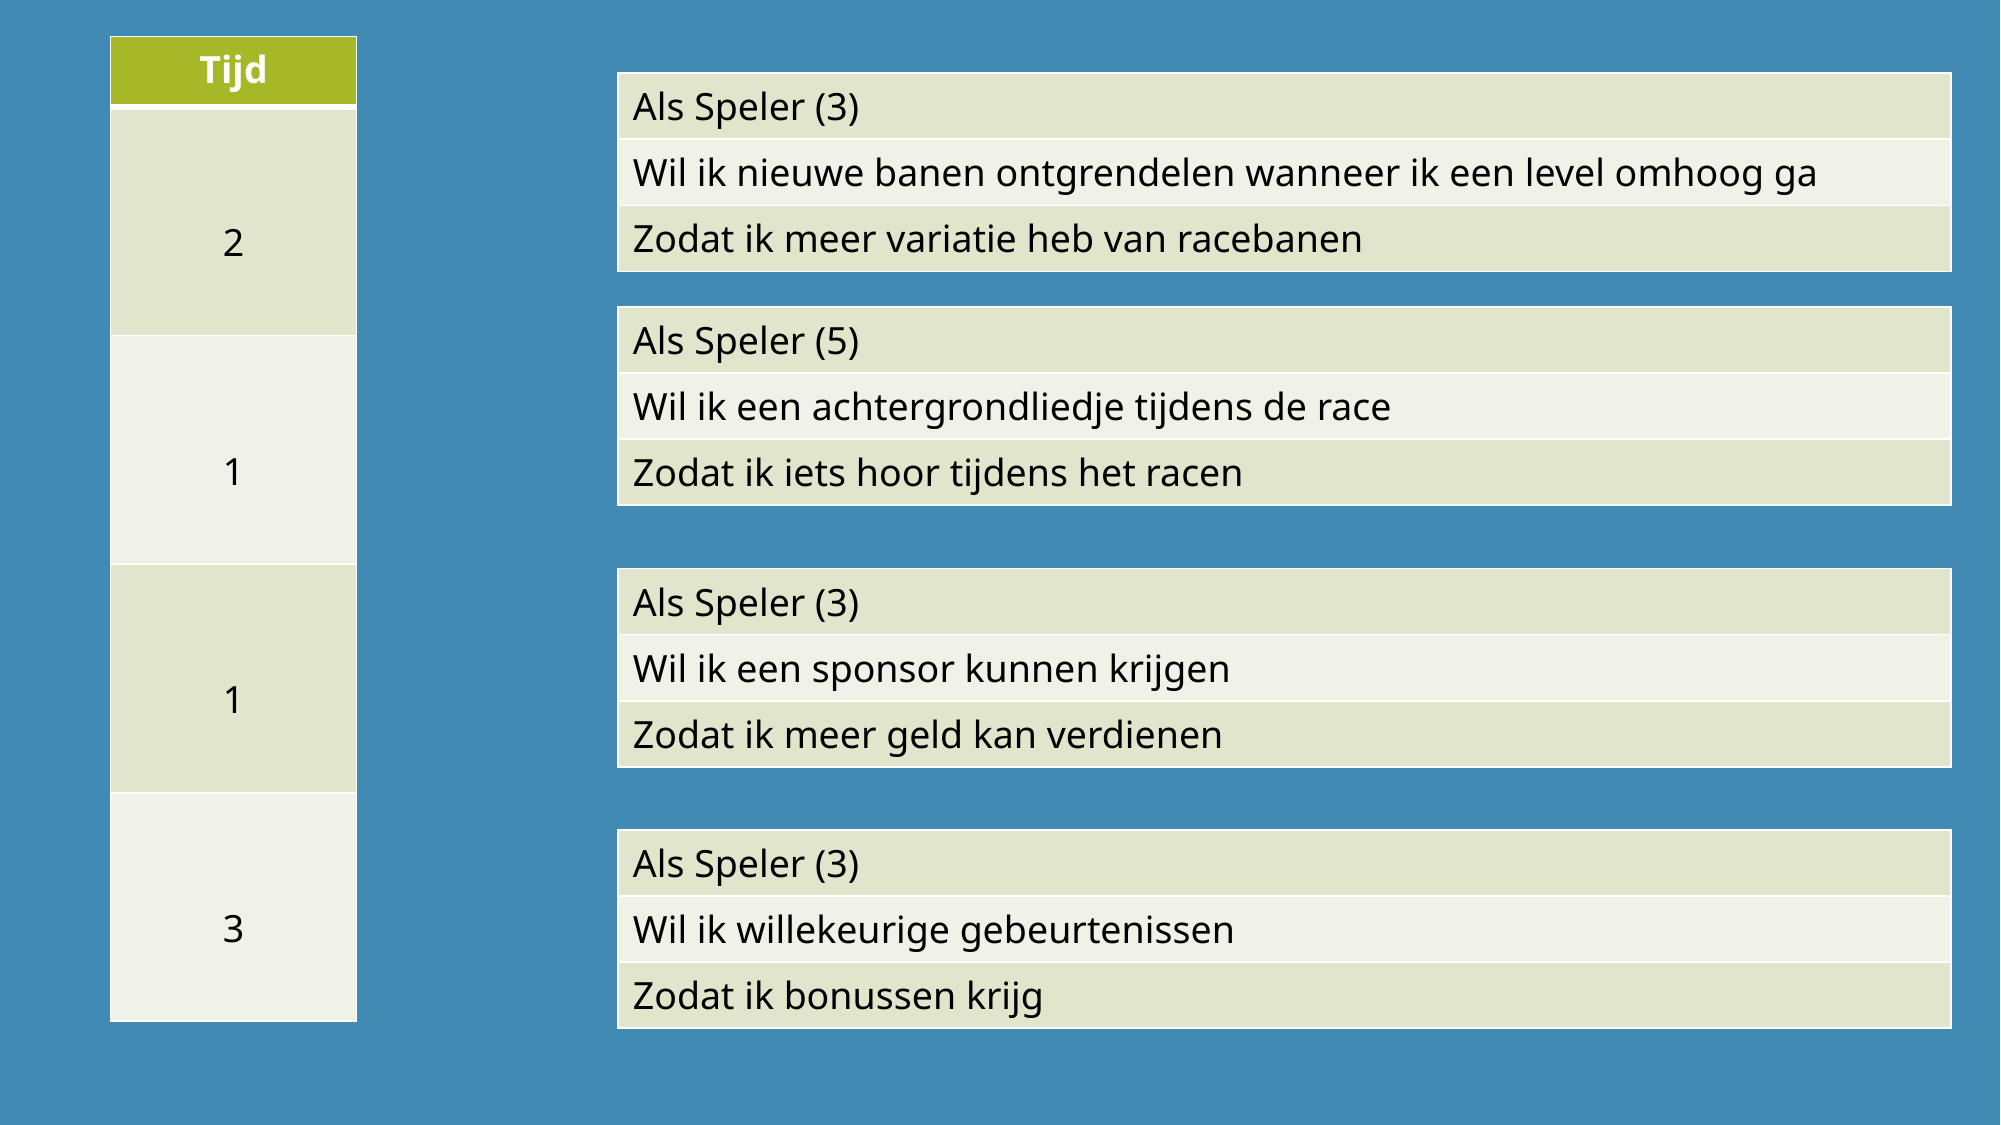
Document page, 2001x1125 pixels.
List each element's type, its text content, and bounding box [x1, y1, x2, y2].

table_cell Zodat ik meer variatie heb van racebanen [619, 206, 1950, 271]
table_header Tijd [111, 37, 356, 104]
table_cell Wil ik nieuwe banen ontgrendelen wanneer ik een level omhoog ga [619, 140, 1950, 205]
table_cell Zodat ik bonussen krijg [619, 963, 1950, 1027]
table_header Als Speler (3) [619, 569, 1950, 634]
table_cell Wil ik een achtergrondliedje tijdens de race [619, 374, 1950, 438]
table_cell 3 [111, 794, 356, 1020]
table_header Als Speler (3) [619, 831, 1950, 895]
table_cell Zodat ik meer geld kan verdienen [619, 702, 1950, 766]
table_header Als Speler (3) [619, 74, 1950, 138]
table_cell Wil ik willekeurige gebeurtenissen [619, 897, 1950, 961]
table_header Als Speler (5) [619, 308, 1950, 372]
table_cell Zodat ik iets hoor tijdens het racen [619, 440, 1950, 504]
table_cell Wil ik een sponsor kunnen krijgen [619, 635, 1950, 700]
table_cell 1 [111, 565, 356, 792]
table_cell 1 [111, 336, 356, 563]
table_cell 2 [111, 110, 356, 335]
